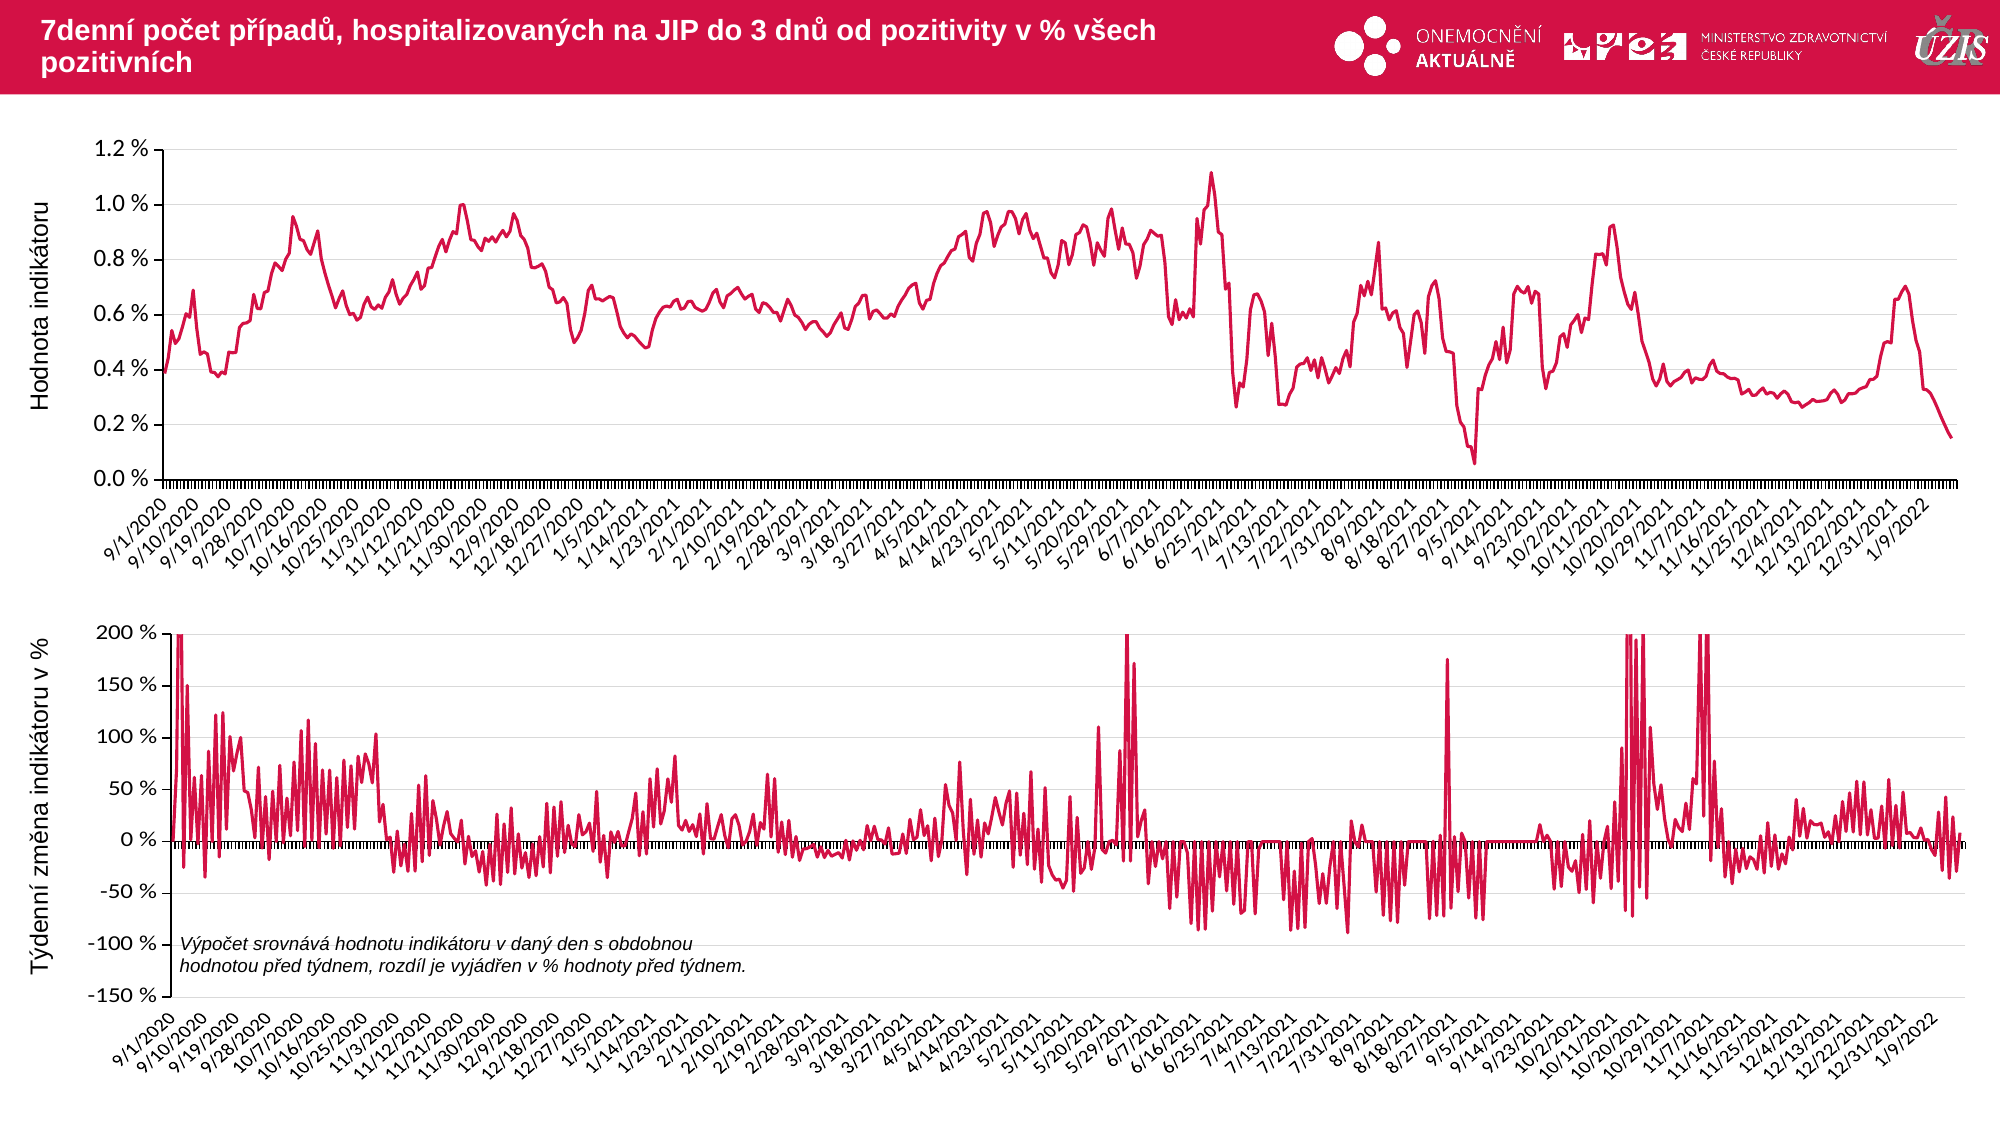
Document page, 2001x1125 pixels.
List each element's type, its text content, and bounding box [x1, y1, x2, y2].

text_box Hodnota indikátoru [15, 186, 61, 427]
picture [1334, 16, 1542, 76]
text_box Týdenní změna indikátoru v % [15, 623, 61, 991]
chart [63, 621, 2000, 1085]
picture [1563, 31, 1888, 60]
chart [63, 132, 2000, 596]
picture [1915, 15, 1989, 66]
title 7denní počet případů, hospitalizovaných na JIP do 3 dnů od pozitivity v % všech pozitivních [25, 0, 1333, 95]
